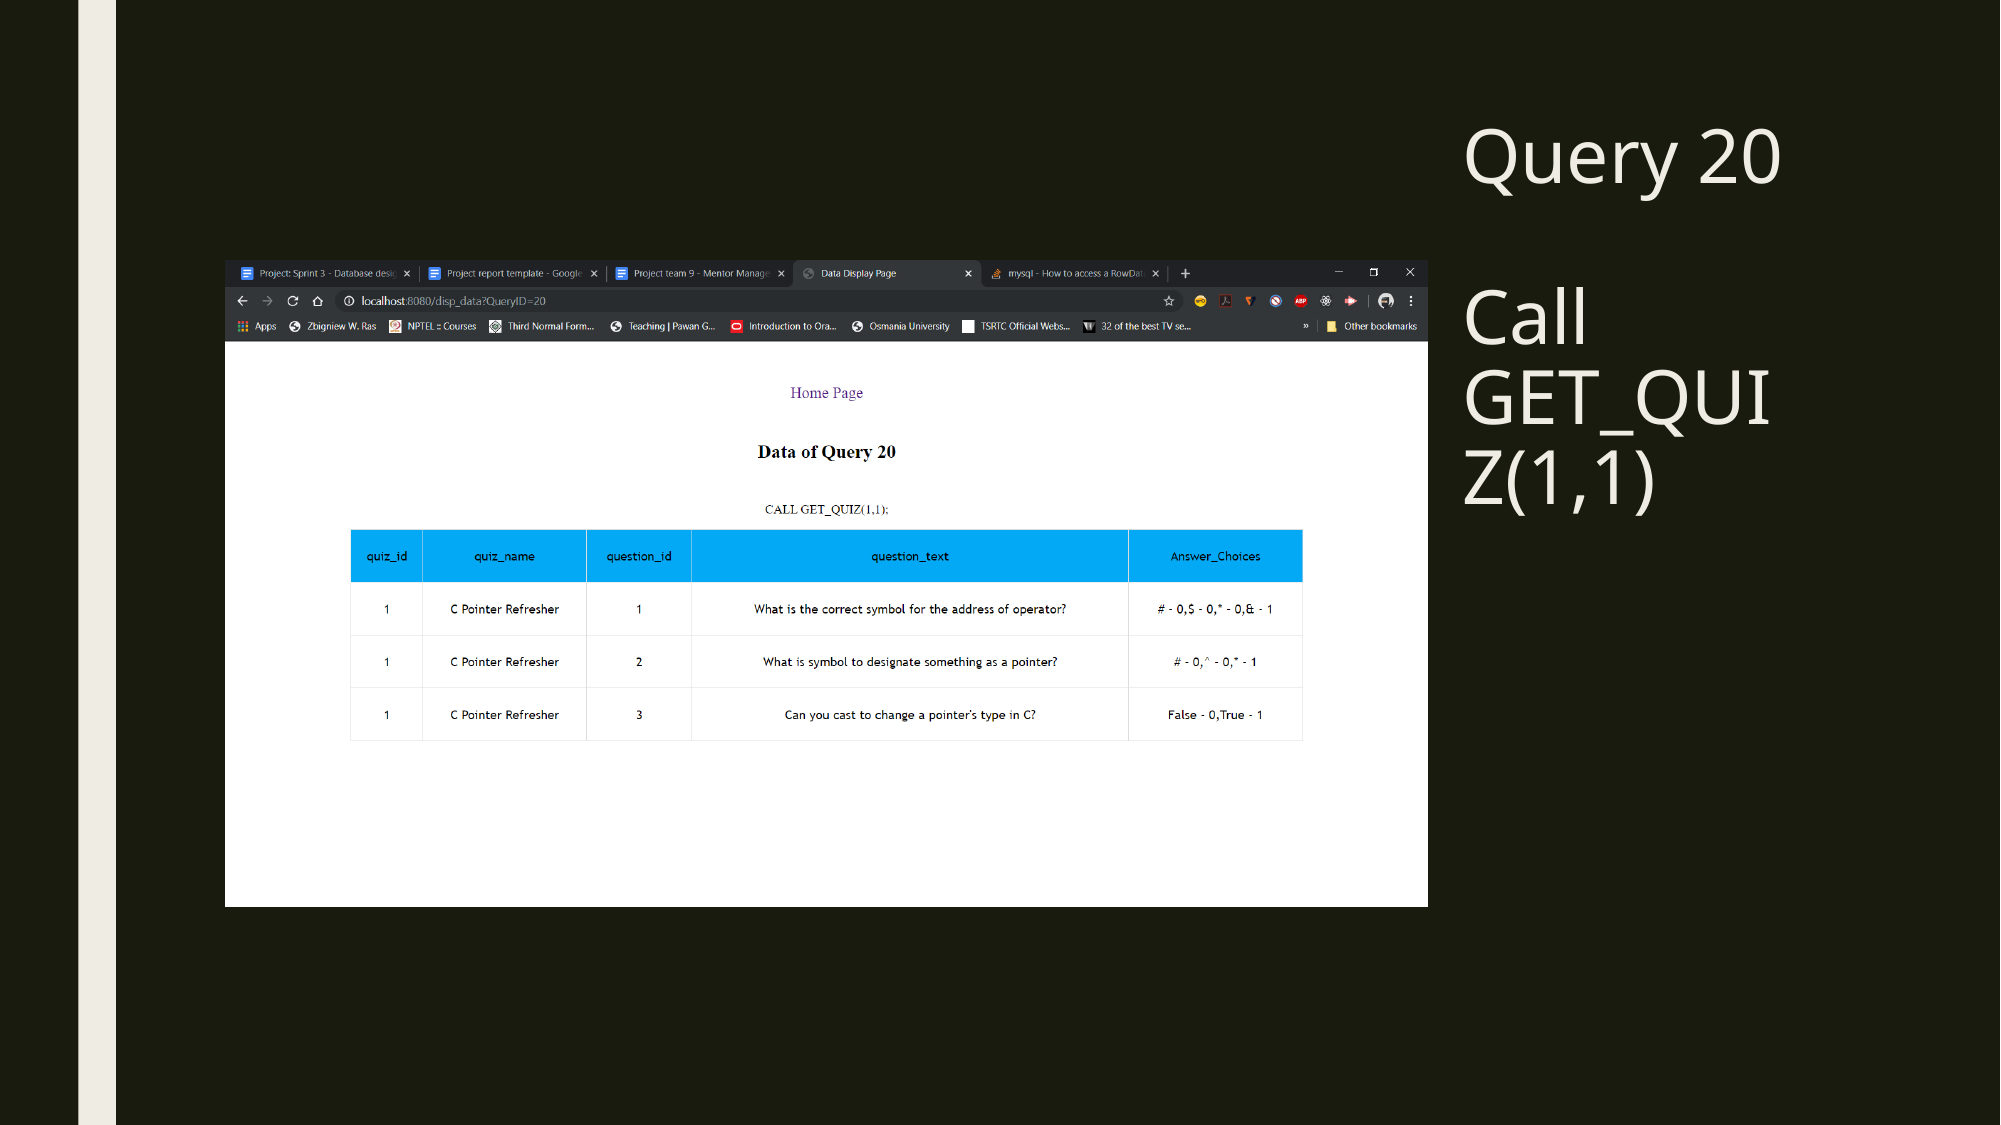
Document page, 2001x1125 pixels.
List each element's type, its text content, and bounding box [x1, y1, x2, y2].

picture [224, 260, 1428, 907]
title Query 20 Call GET_QUIZ(1,1) [1447, 112, 1800, 357]
